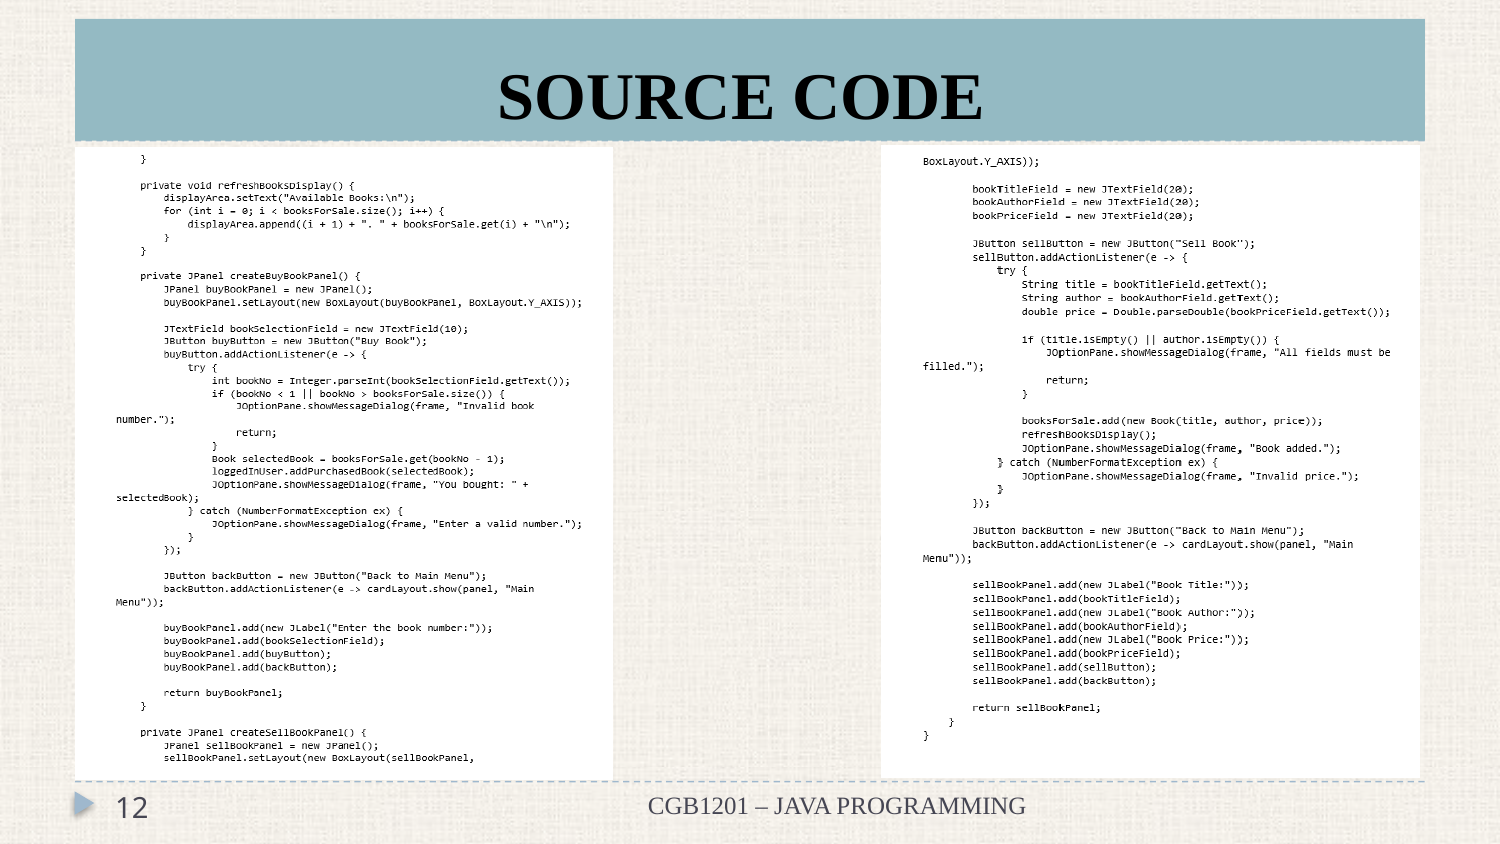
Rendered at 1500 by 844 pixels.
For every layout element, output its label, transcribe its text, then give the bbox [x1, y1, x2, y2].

picture [881, 145, 1420, 778]
slide_number 12 [100, 793, 426, 827]
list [74, 147, 613, 780]
footer CGB1201 – JAVA PROGRAMMING [512, 782, 1175, 844]
title SOURCE CODE [75, 18, 1425, 141]
